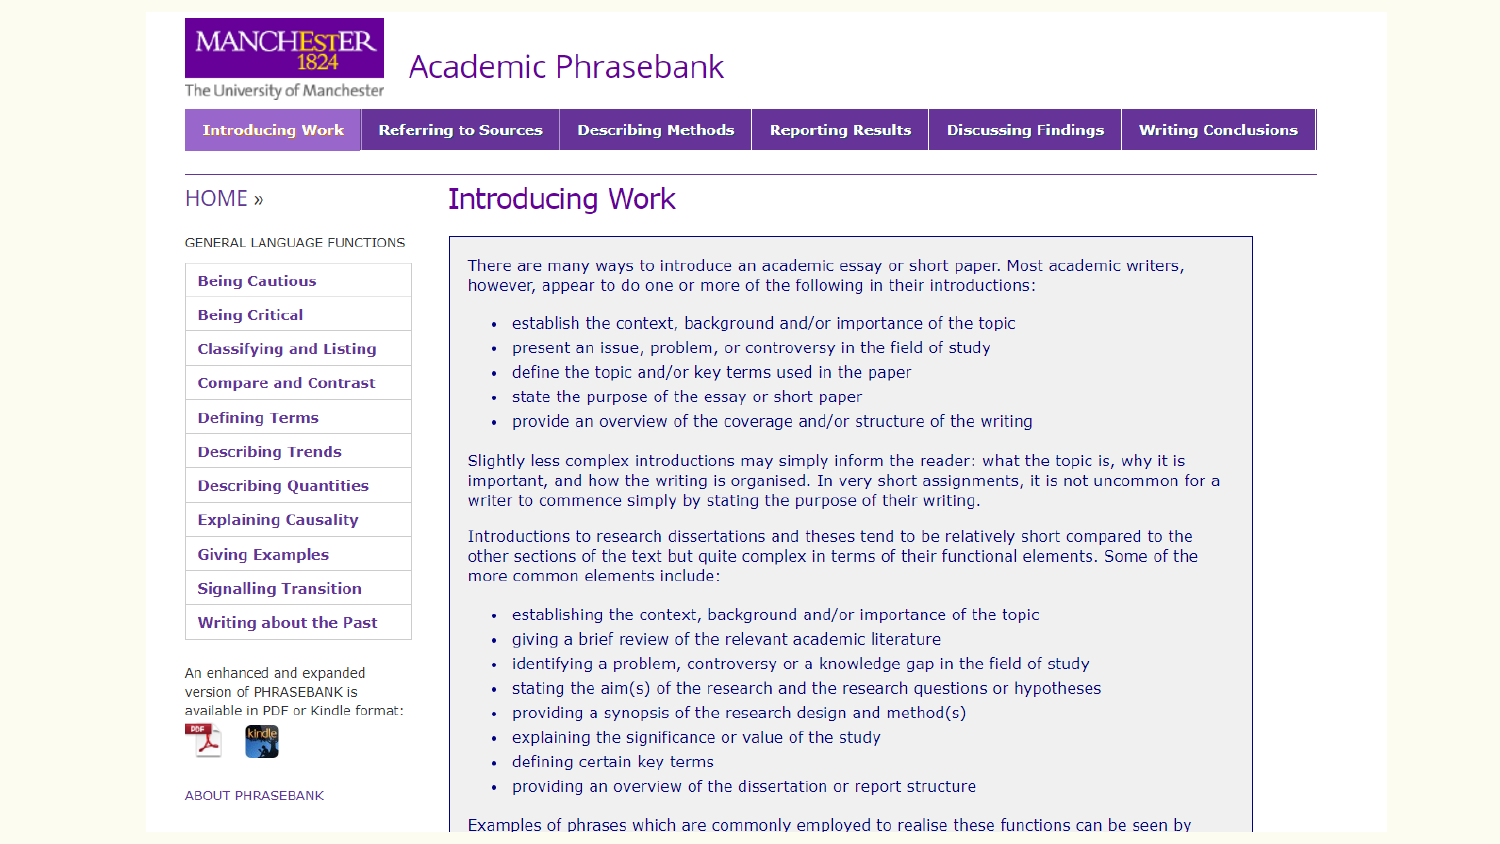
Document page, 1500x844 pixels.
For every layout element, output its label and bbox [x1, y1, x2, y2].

picture [146, 11, 1388, 832]
